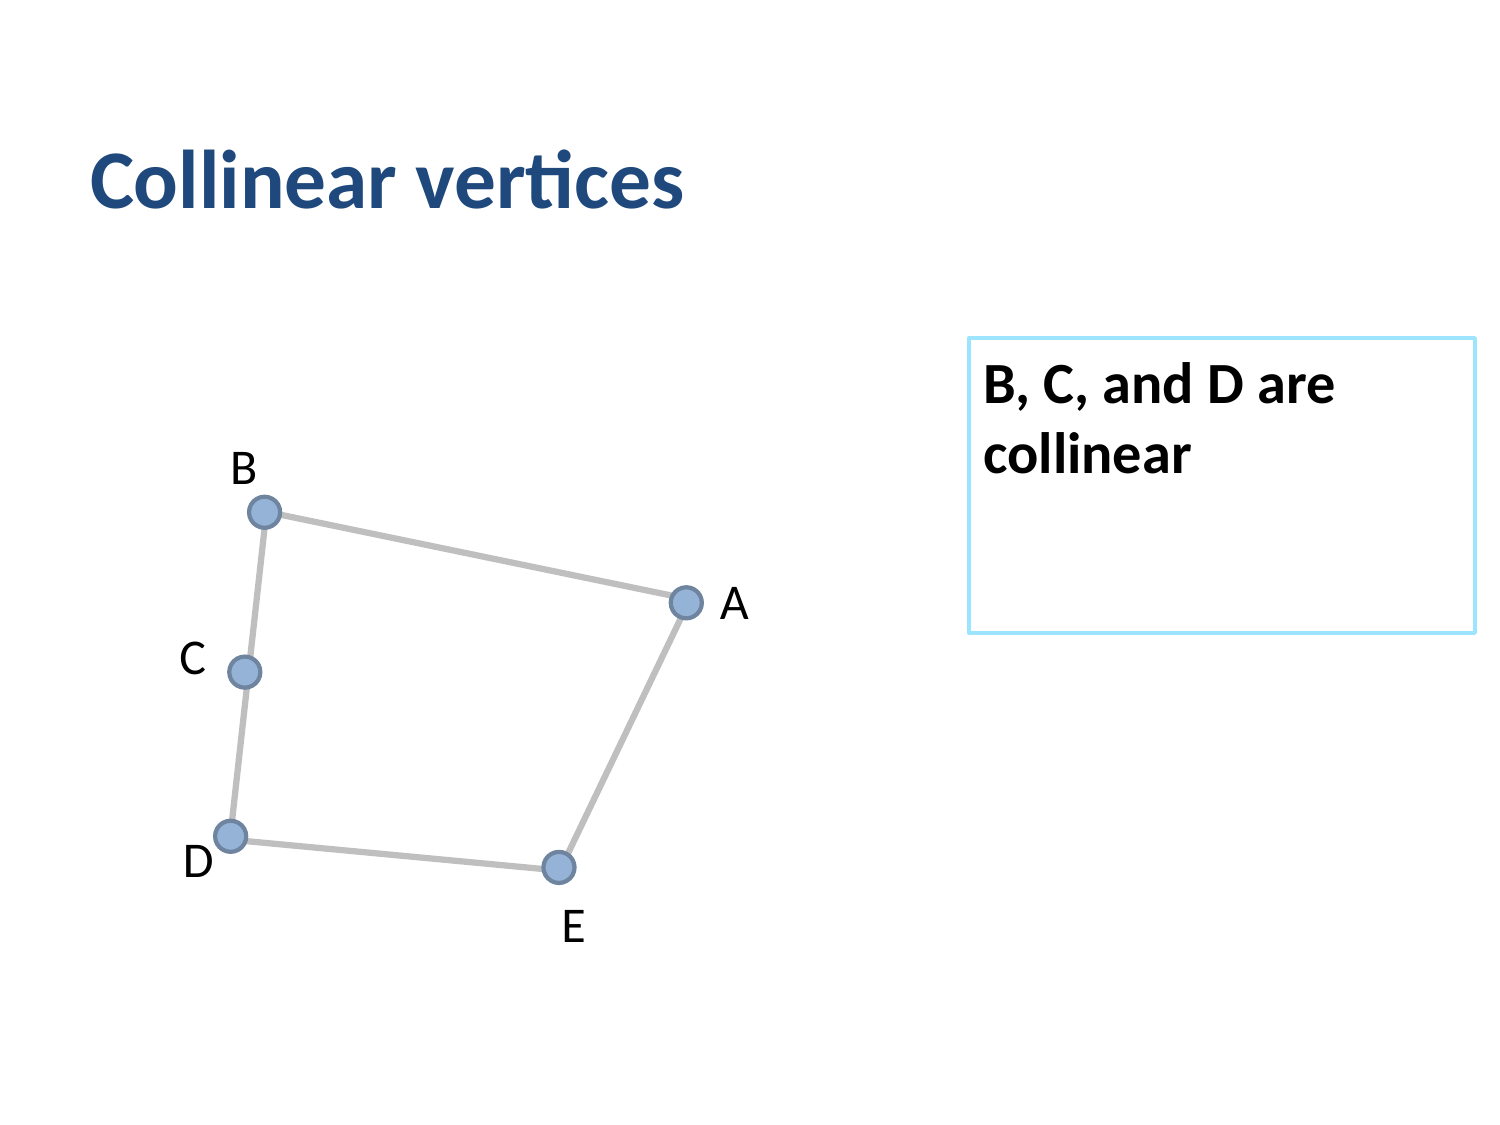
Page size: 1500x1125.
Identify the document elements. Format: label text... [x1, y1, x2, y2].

text_box [541, 849, 577, 886]
text_box D [168, 820, 229, 896]
text_box [668, 585, 704, 621]
text_box E [546, 884, 601, 960]
text_box [246, 494, 283, 530]
text_box C [164, 617, 221, 693]
text_box [227, 654, 263, 690]
title Collinear vertices [74, 19, 1313, 233]
text_box B [215, 427, 273, 502]
text_box [230, 513, 682, 871]
text_box B, C, and D are collinear [967, 336, 1477, 635]
text_box A [705, 562, 764, 638]
text_box [213, 818, 249, 854]
